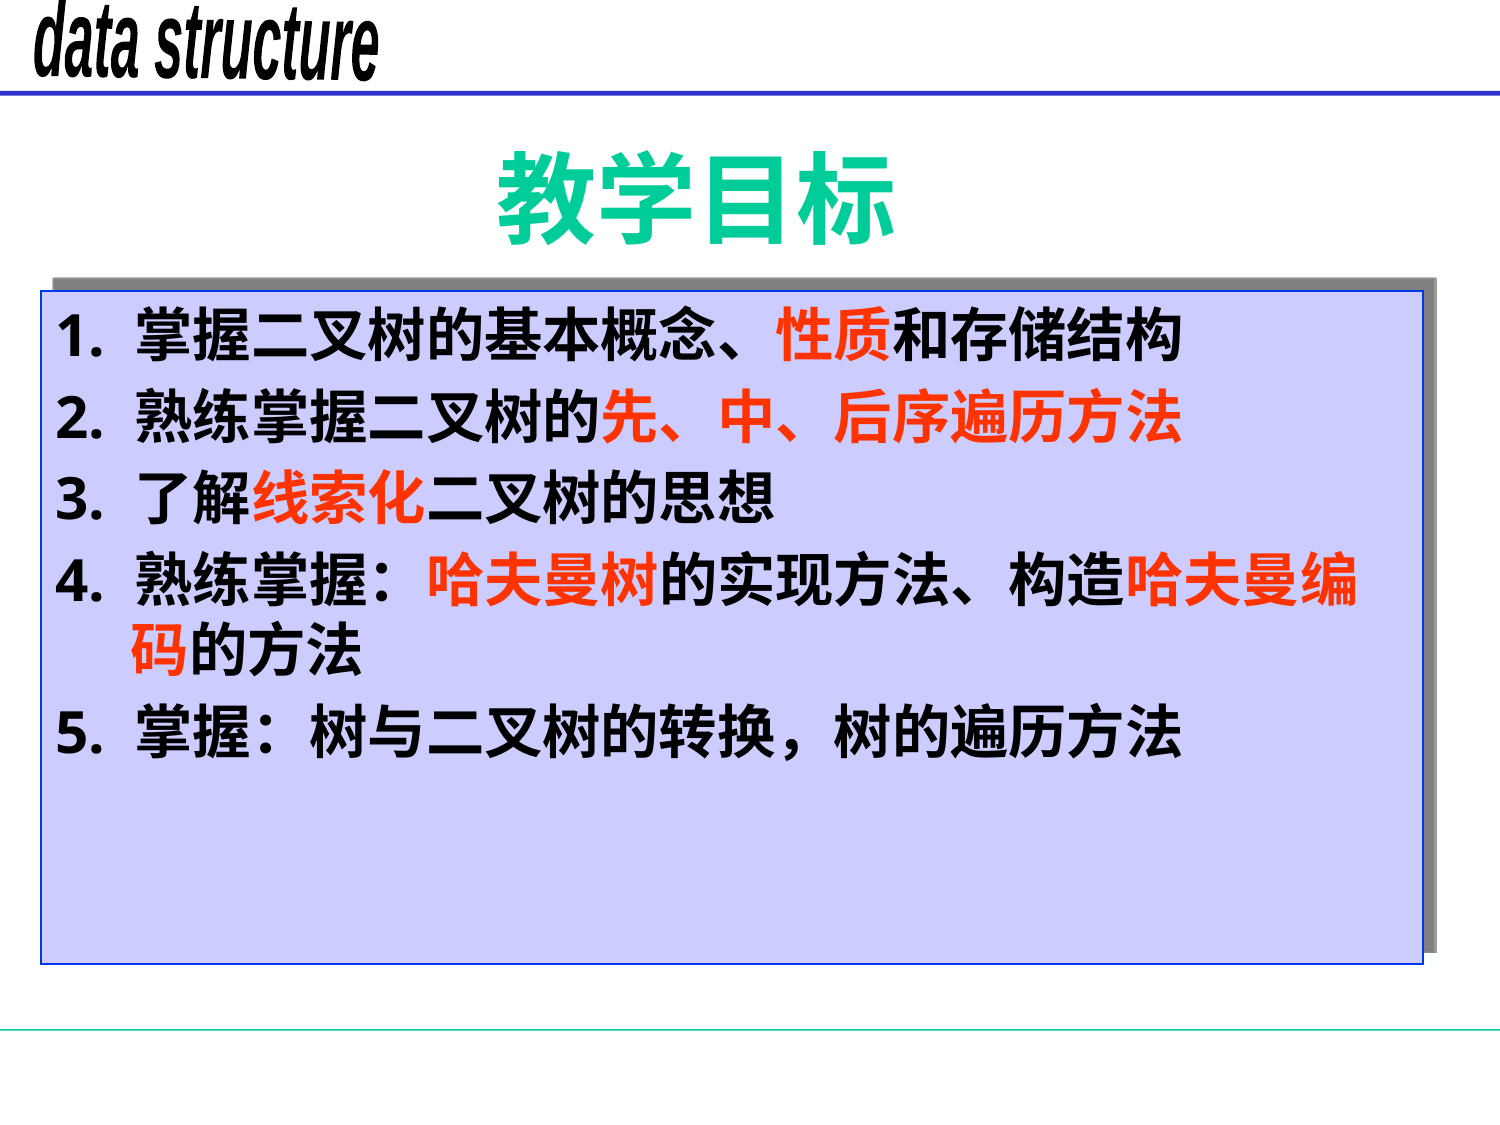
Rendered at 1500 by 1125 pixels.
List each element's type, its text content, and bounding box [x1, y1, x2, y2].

slide_number [809, 1023, 1500, 1099]
text_box 教学目标 [171, 139, 1222, 253]
text_box 1. 掌握二叉树的基本概念、性质和存储结构 2. 熟练掌握二叉树的先、中、后序遍历方法 3. 了解线索化二叉树的思想 4. 熟练掌握：哈夫曼树的实现方法、构造哈夫曼编码的方法 5. 掌握：树与二叉树的转换，树的遍历方法 [41, 290, 1424, 965]
